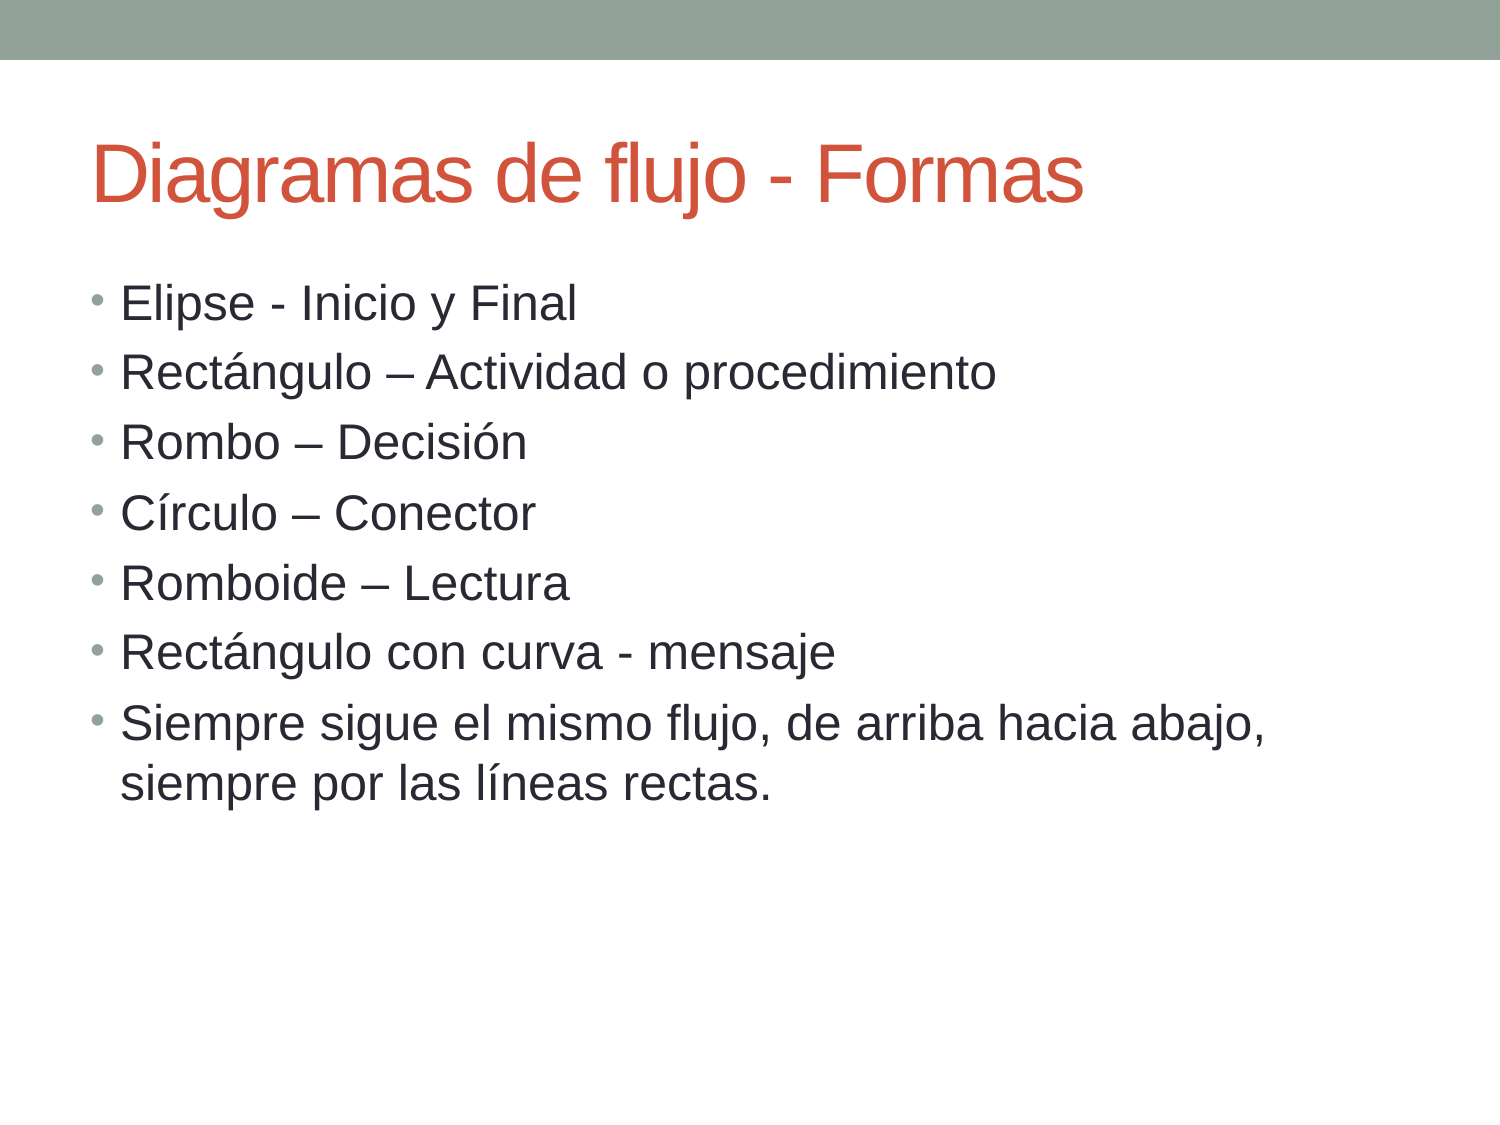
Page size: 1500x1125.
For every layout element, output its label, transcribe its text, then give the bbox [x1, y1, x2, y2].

title Diagramas de flujo - Formas [75, 87, 1425, 250]
list Elipse - Inicio y Final Rectángulo – Actividad o procedimiento Rombo – Decisión Círculo – Conector Romboide – Lectura Rectángulo con curva - mensaje Siempre sigue el mismo flujo, de arriba hacia abajo, siempre por las líneas rectas. [75, 262, 1425, 1063]
